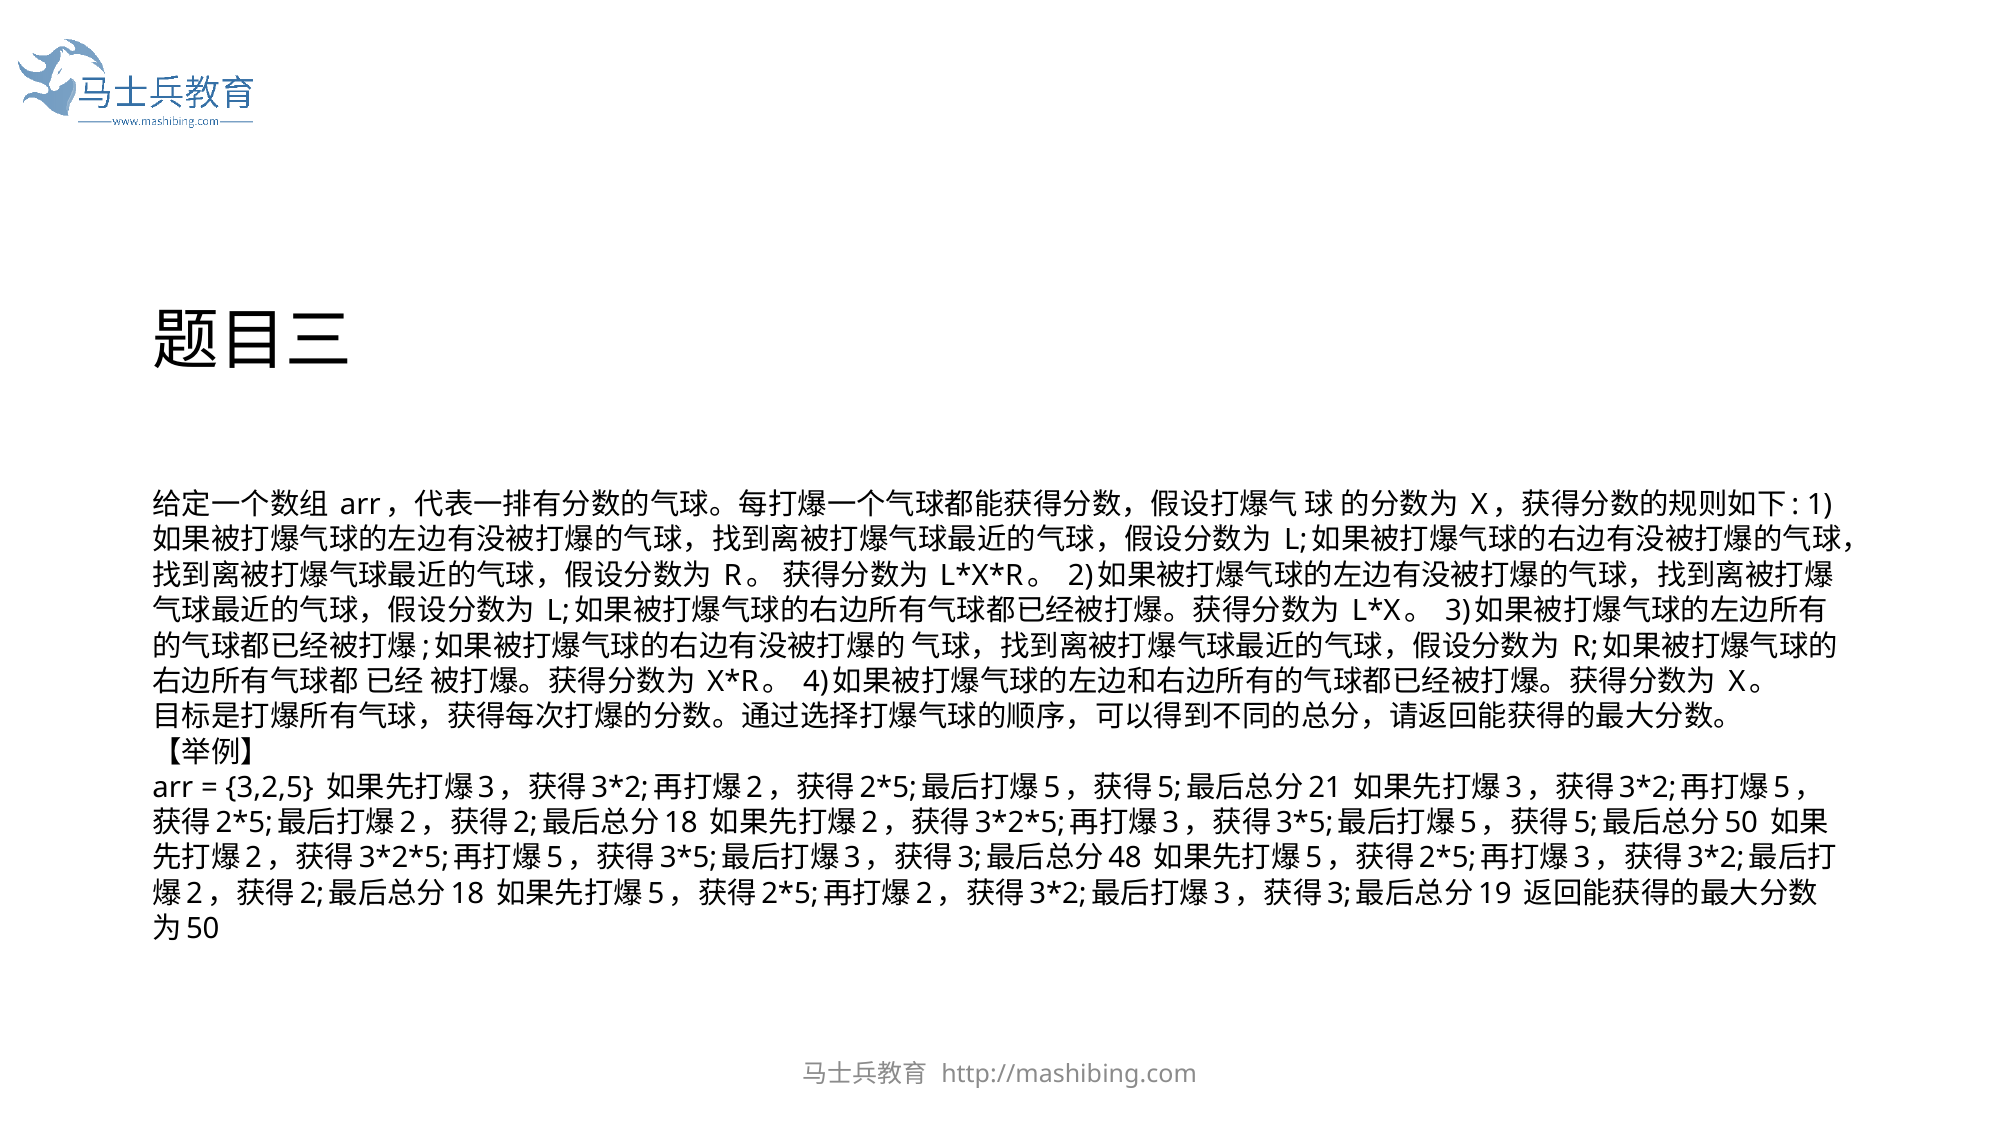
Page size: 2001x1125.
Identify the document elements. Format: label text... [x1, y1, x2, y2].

title 题目三 [137, 205, 1863, 477]
picture [7, 5, 276, 177]
list 给定一个数组 arr，代表一排有分数的气球。每打爆一个气球都能获得分数，假设打爆气 球 的分数为 X，获得分数的规则如下: 1)如果被打爆气球的左边有没被打爆的气球，找到离被打爆气球最近的气球，假设分数为 L;如果被打爆气球的右边有没被打爆的气球，找到离被打爆气球最近的气球，假设分数为 R。 获得分数为 L*X*R。 2)如果被打爆气球的左边有没被打爆的气球，找到离被打爆气球最近的气球，假设分数为 L;如果被打爆气球的右边所有气球都已经被打爆。获得分数为 L*X。 3)如果被打爆气球的左边所有的气球都已经被打爆;如果被打爆气球的右边有没被打爆的 气球，找到离被打爆气球最近的气球，假设分数为 R;如果被打爆气球的右边所有气球都 已经 被打爆。获得分数为 X*R。 4)如果被打爆气球的左边和右边所有的气球都已经被打爆。获得分数为 X。 目标是打爆所有气球，获得每次打爆的分数。通过选择打爆气球的顺序，可以得到不同的总分，请返回能获得的最大分数。 【举例】 arr = {3,2,5} 如果先打爆3，获得3*2;再打爆2，获得2*5;最后打爆5，获得5;最后总分21 如果先打爆3，获得3*2;再打爆5，获得2*5;最后打爆2，获得2;最后总分18 如果先打爆2，获得3*2*5;再打爆3，获得3*5;最后打爆5，获得5;最后总分50 如果先打爆2，获得3*2*5;再打爆5，获得3*5;最后打爆3，获得3;最后总分48 如果先打爆5，获得2*5;再打爆3，获得3*2;最后打爆2，获得2;最后总分18 如果先打爆5，获得2*5;再打爆2，获得3*2;最后打爆3，获得3;最后总分19 返回能获得的最大分数为50 [137, 477, 1863, 960]
footer 马士兵教育 http://mashibing.com [662, 1042, 1338, 1103]
